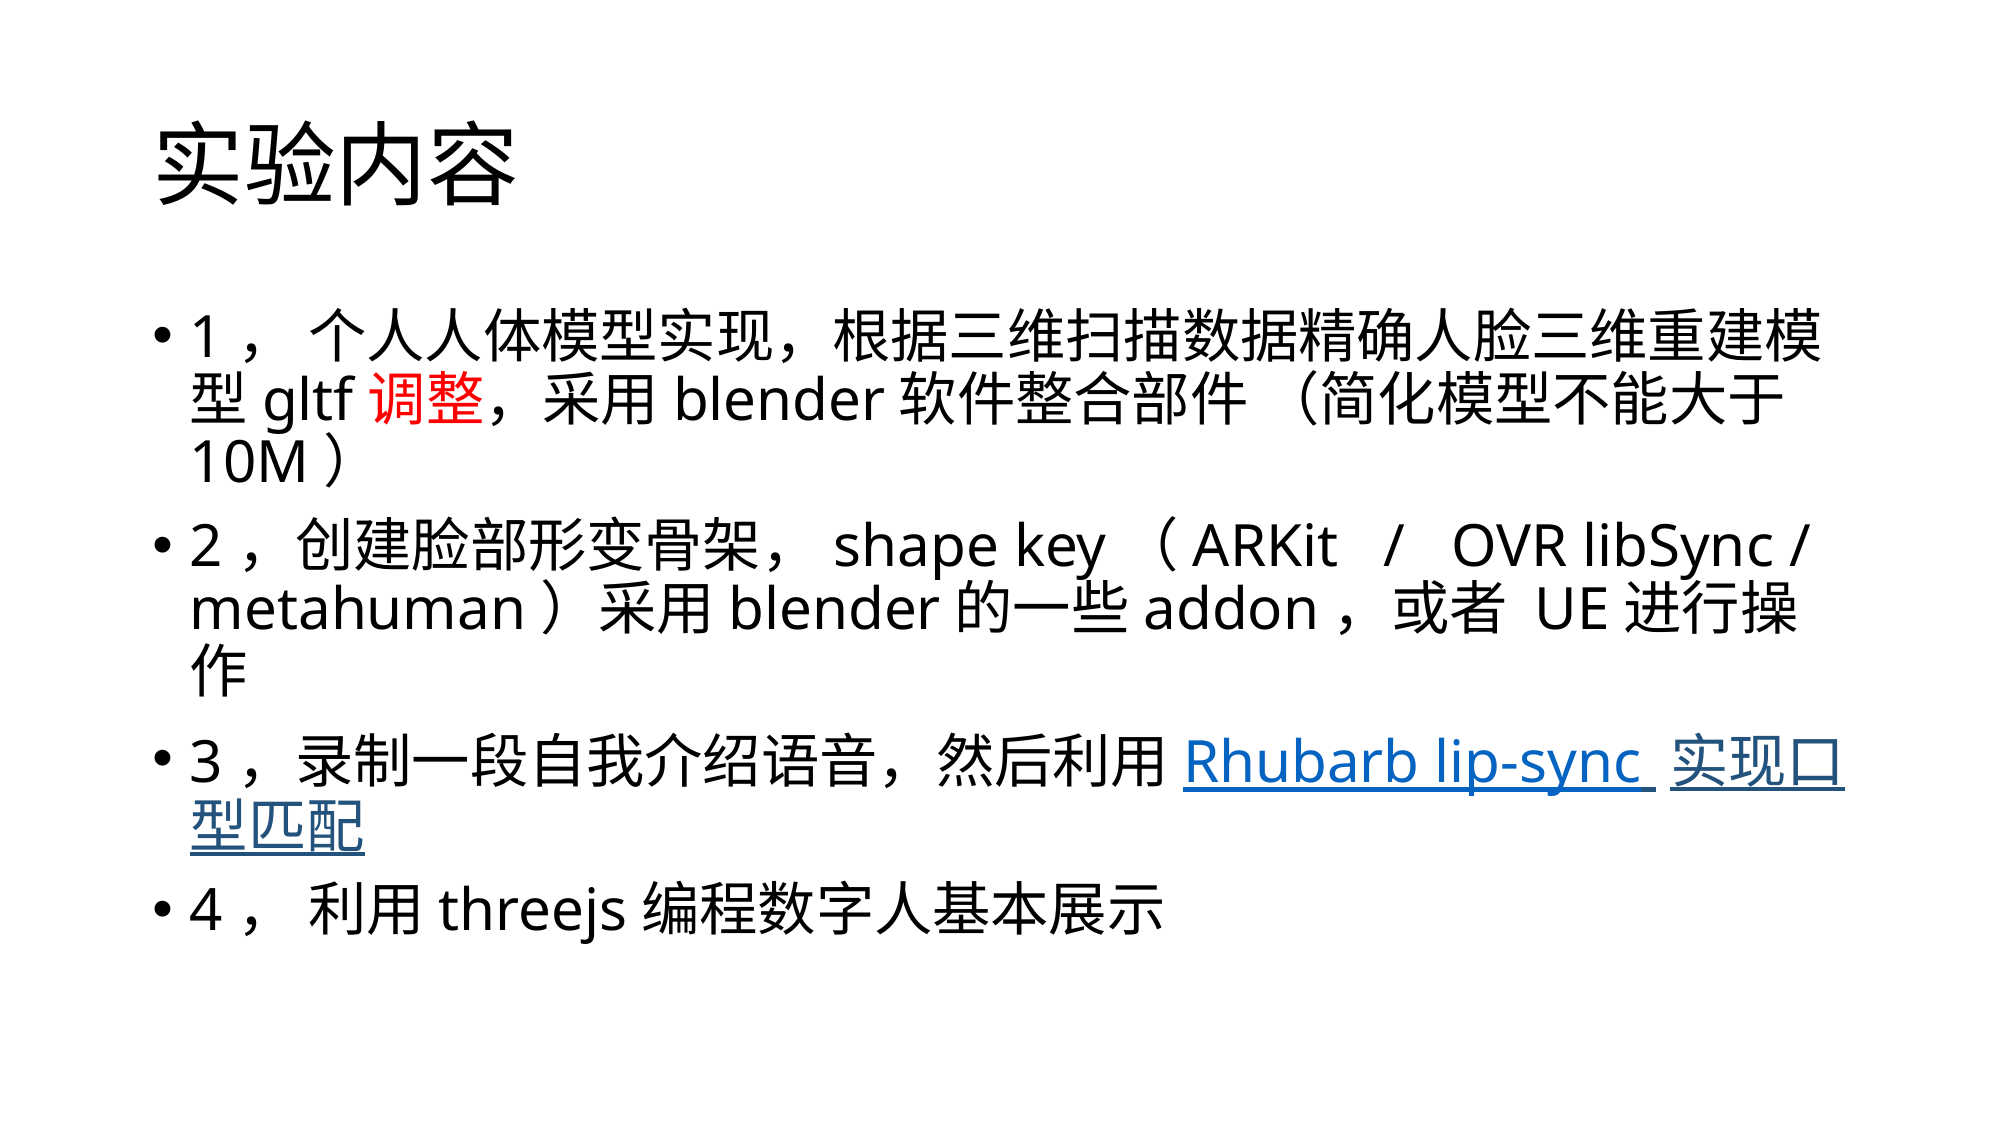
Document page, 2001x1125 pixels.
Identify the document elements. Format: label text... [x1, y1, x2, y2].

title 实验内容 [137, 59, 1863, 278]
list 1， 个人人体模型实现，根据三维扫描数据精确人脸三维重建模型gltf调整，采用blender软件整合部件 （简化模型不能大于10M） 2，创建脸部形变骨架，shape key（ARKit / OVR libSync / metahuman）采用blender的一些addon，或者 UE进行操作 3，录制一段自我介绍语音，然后利用Rhubarb lip-sync 实现口型匹配 4， 利用threejs编程数字人基本展示 [137, 299, 1863, 1014]
